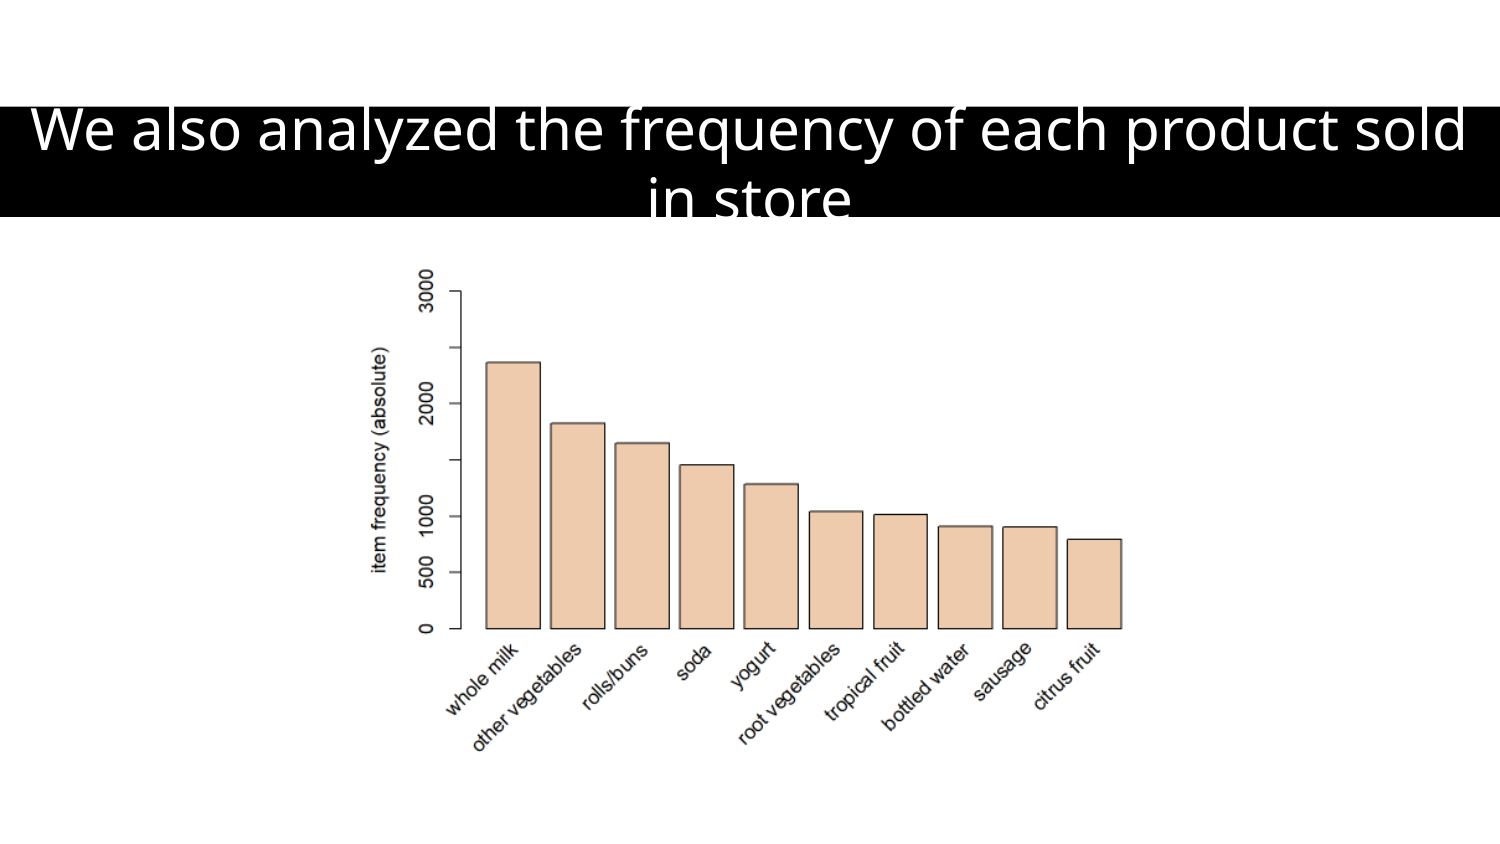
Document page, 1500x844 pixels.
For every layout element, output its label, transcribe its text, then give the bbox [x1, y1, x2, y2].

text_box We also analyzed the frequency of each product sold in store [0, 105, 1500, 219]
picture [360, 252, 1140, 766]
